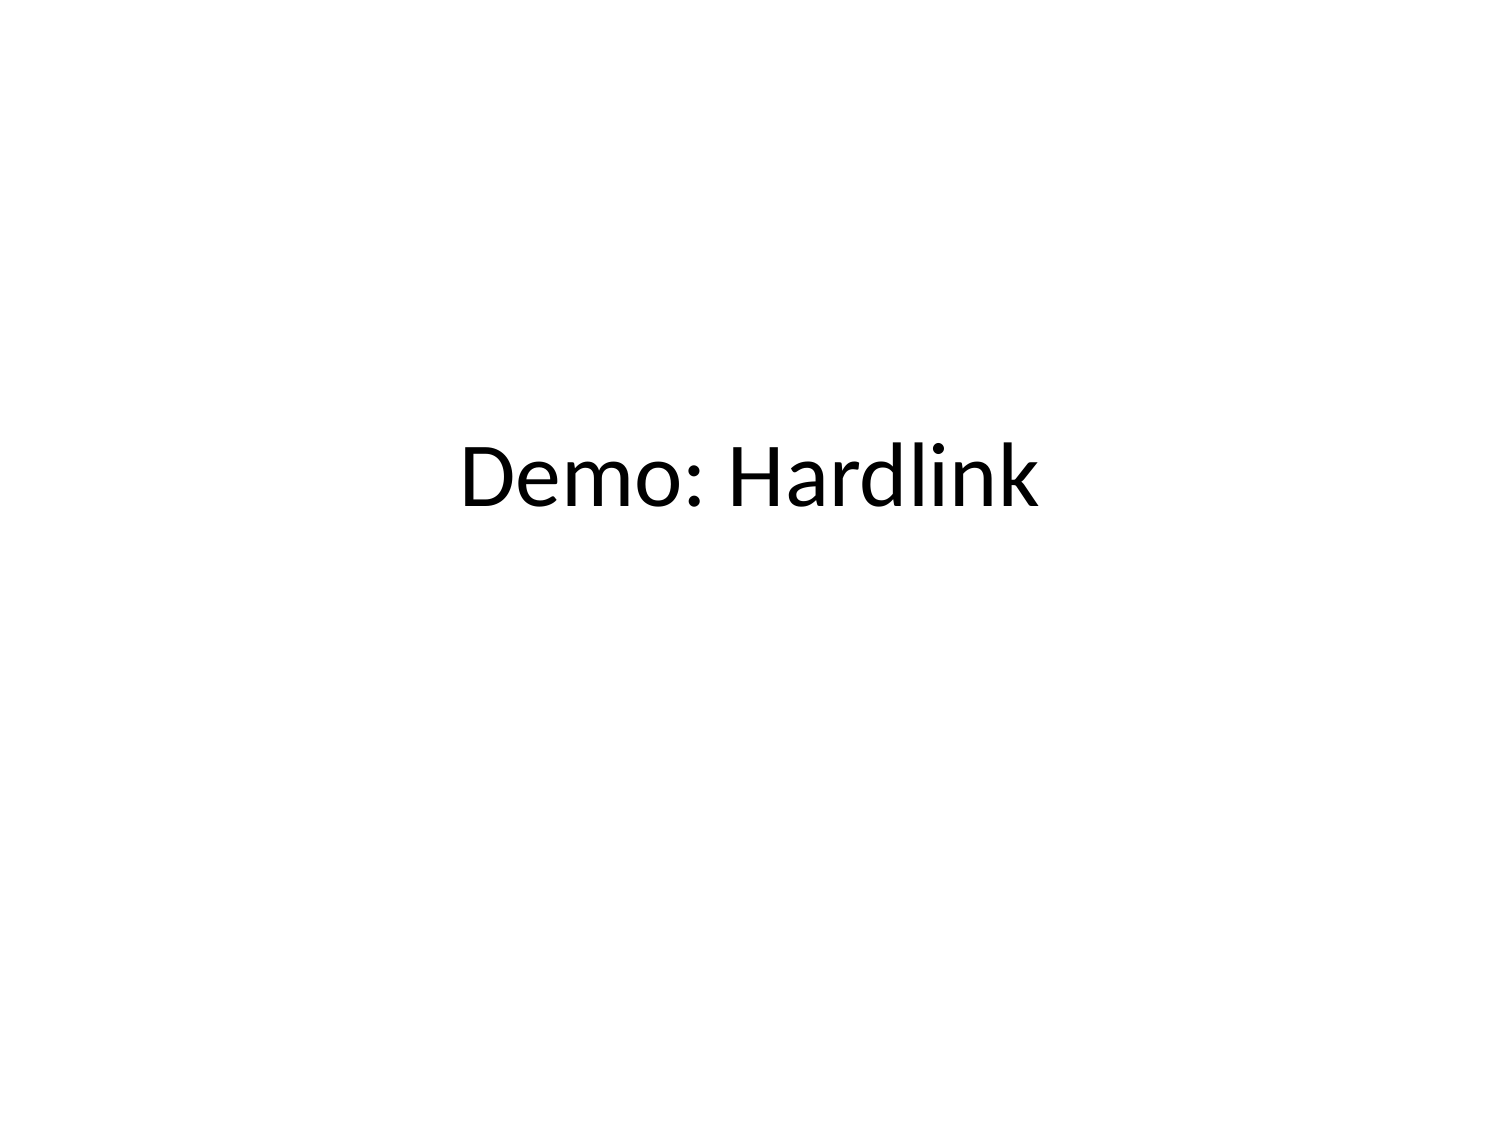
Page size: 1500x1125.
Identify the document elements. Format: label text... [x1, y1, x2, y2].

text_box Demo: Hardlink [112, 349, 1388, 591]
